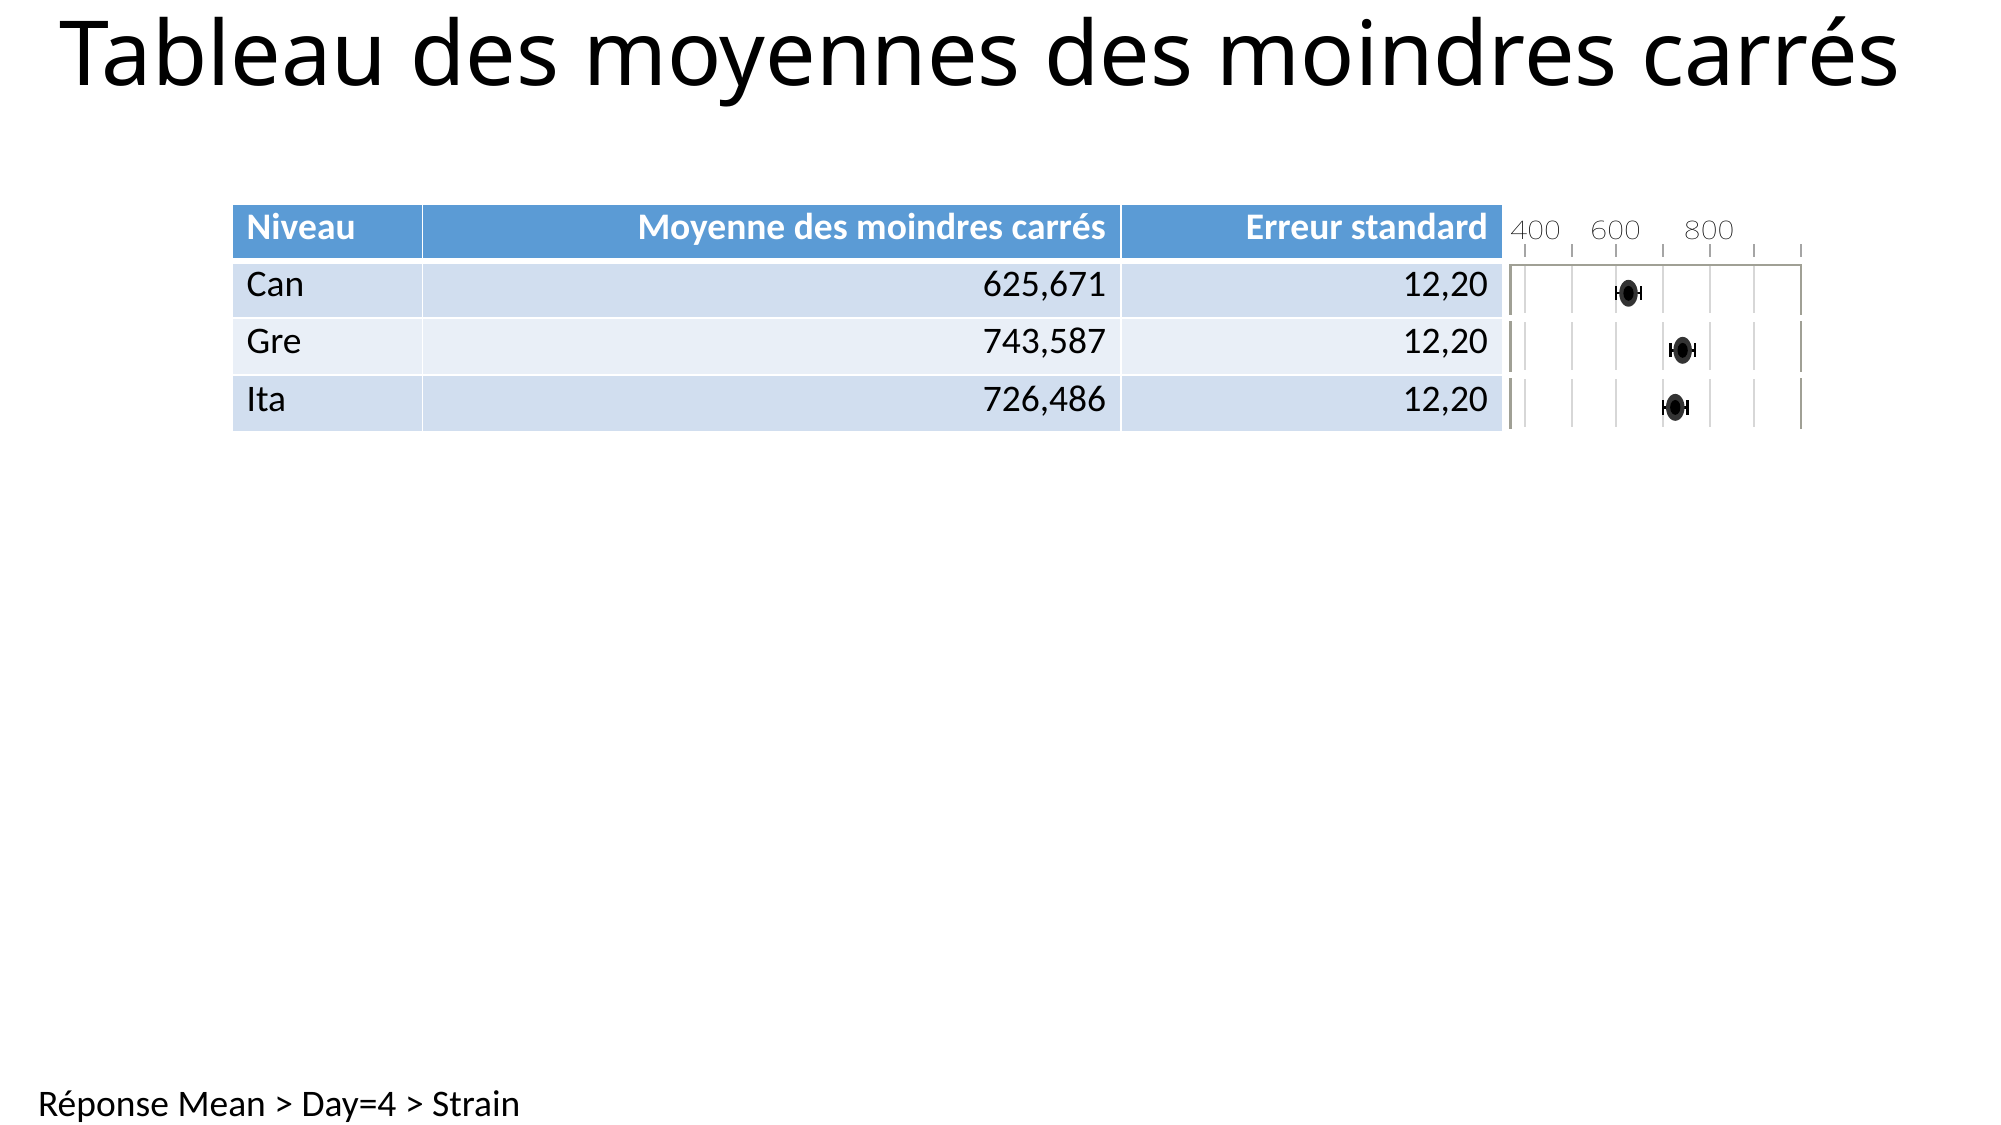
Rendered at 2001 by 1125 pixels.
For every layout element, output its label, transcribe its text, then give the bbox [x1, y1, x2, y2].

table_header Erreur standard [1122, 205, 1502, 258]
table_cell [1504, 376, 1805, 431]
table_header [1504, 205, 1805, 258]
table_cell 12,20 [1122, 319, 1502, 374]
table_cell 743,587 [423, 319, 1120, 374]
text_box Réponse Mean > Day=4 > Strain [38, 1079, 522, 1125]
table_cell 12,20 [1122, 264, 1502, 317]
table_cell [1504, 264, 1805, 317]
table_cell 625,671 [423, 264, 1120, 317]
table_cell Can [233, 264, 422, 317]
table_header Moyenne des moindres carrés [423, 205, 1120, 258]
table_cell [1504, 319, 1805, 374]
table_cell 726,486 [423, 376, 1120, 431]
table_cell Ita [233, 376, 422, 431]
table_cell 12,20 [1122, 376, 1502, 431]
table_cell Gre [233, 319, 422, 374]
table_header Niveau [233, 205, 422, 258]
title Tableau des moyennes des moindres carrés [0, 0, 1963, 113]
